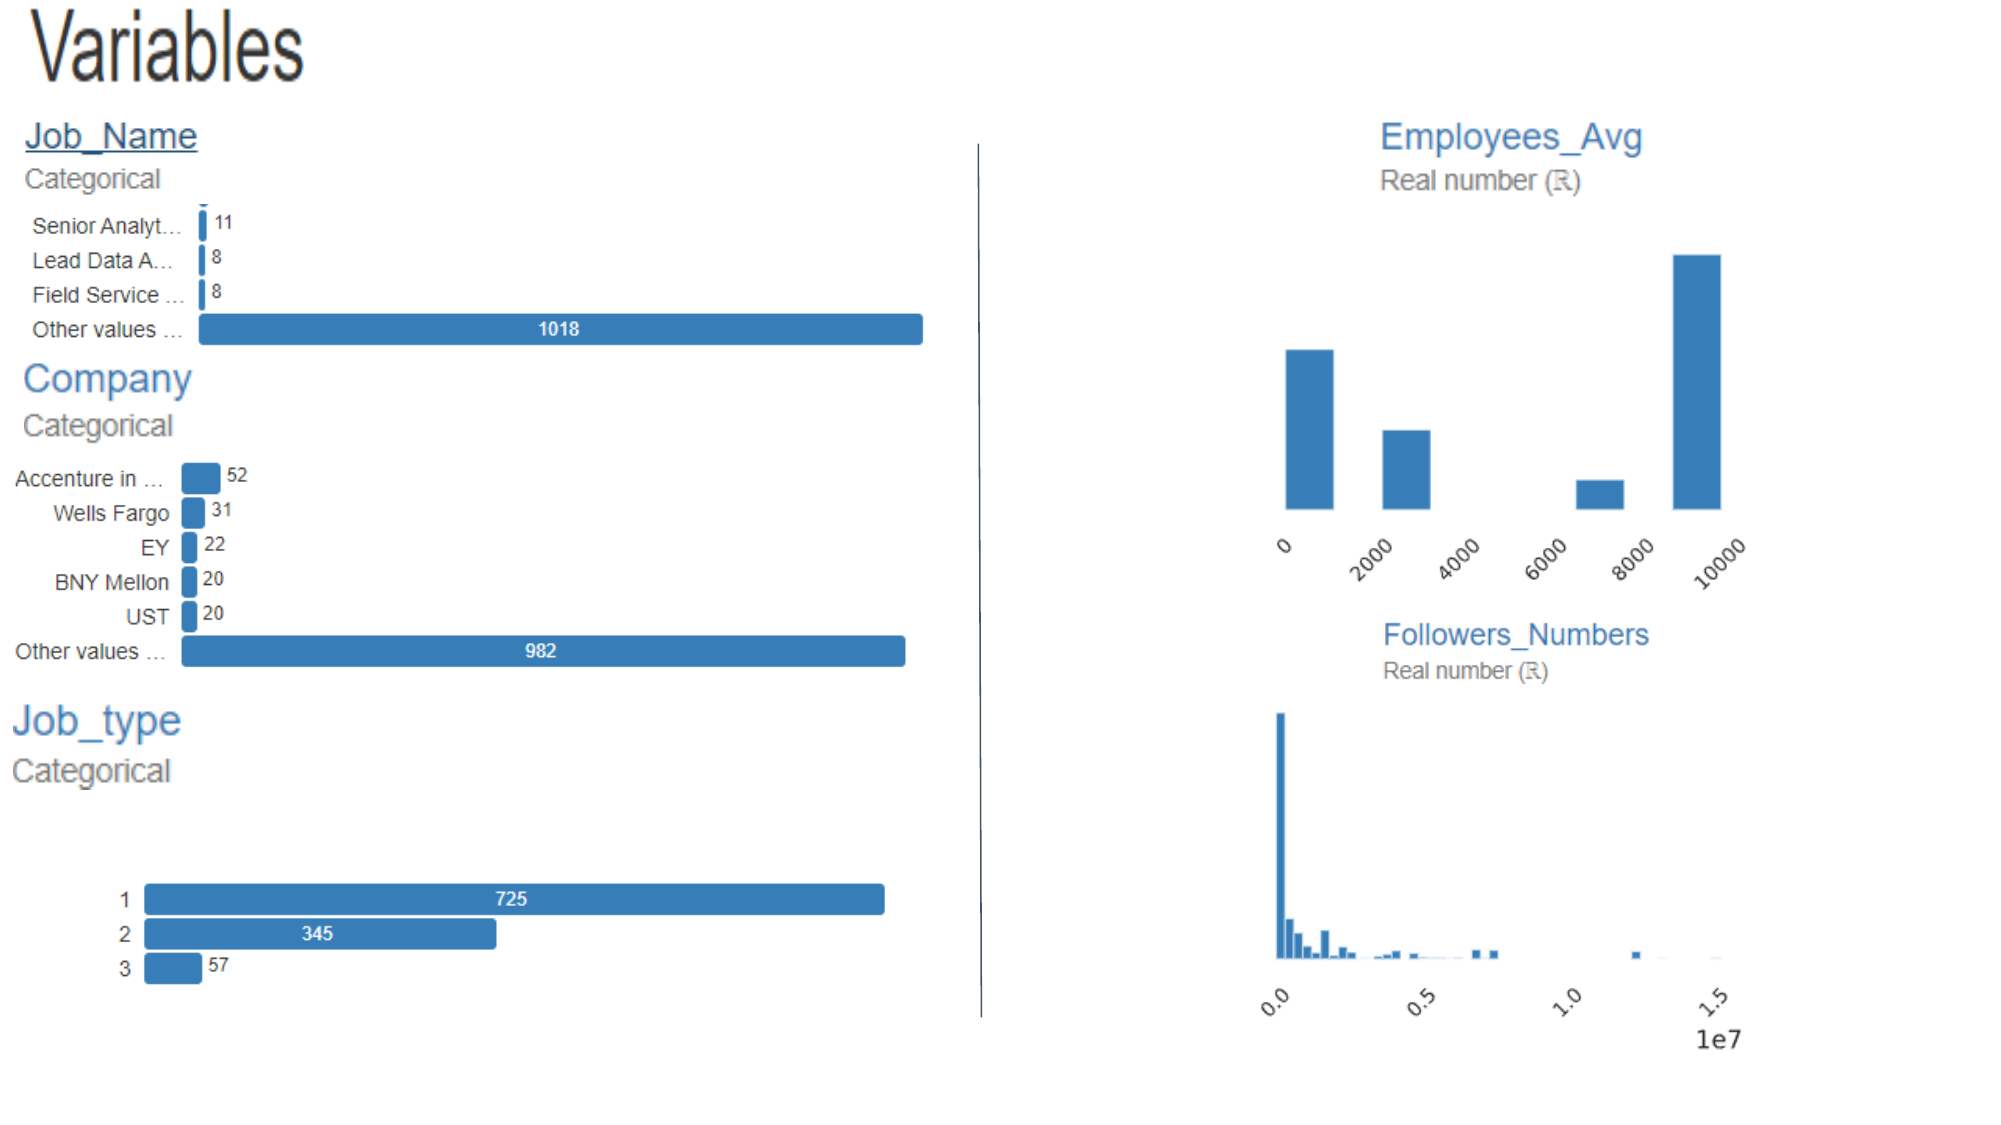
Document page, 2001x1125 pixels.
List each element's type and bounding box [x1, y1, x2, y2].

picture [12, 703, 195, 790]
picture [1259, 708, 1778, 1060]
picture [24, 0, 315, 199]
picture [1229, 215, 1791, 597]
picture [1365, 109, 1655, 209]
picture [96, 807, 896, 1030]
picture [1373, 615, 1664, 691]
picture [12, 203, 942, 687]
text_box [978, 143, 982, 1018]
